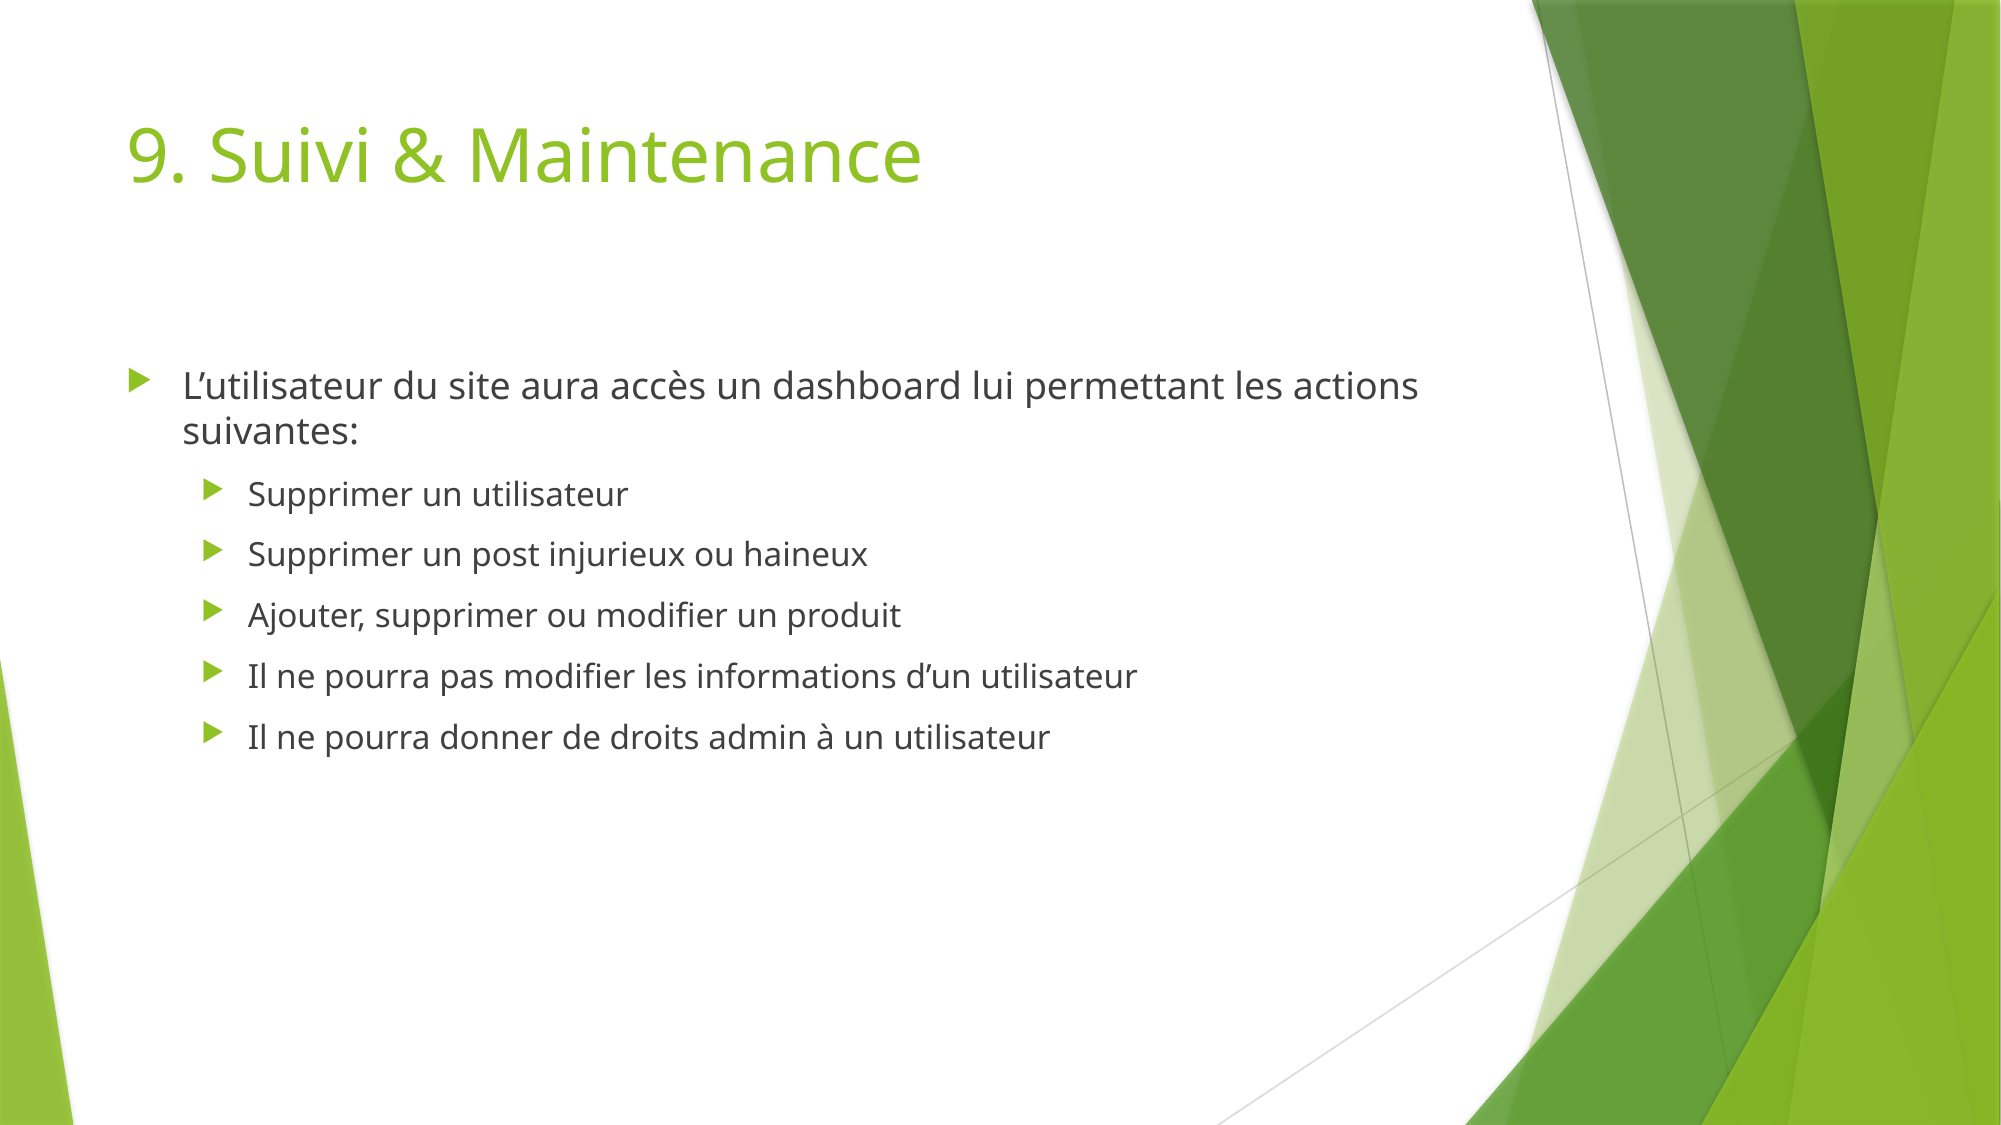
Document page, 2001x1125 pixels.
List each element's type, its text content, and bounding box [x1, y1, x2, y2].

title 9. Suivi & Maintenance [111, 99, 1522, 317]
list L’utilisateur du site aura accès un dashboard lui permettant les actions suivantes: Supprimer un utilisateur Supprimer un post injurieux ou haineux Ajouter, supprimer ou modifier un produit Il ne pourra pas modifier les informations d’un utilisateur Il ne pourra donner de droits admin à un utilisateur [111, 354, 1522, 992]
